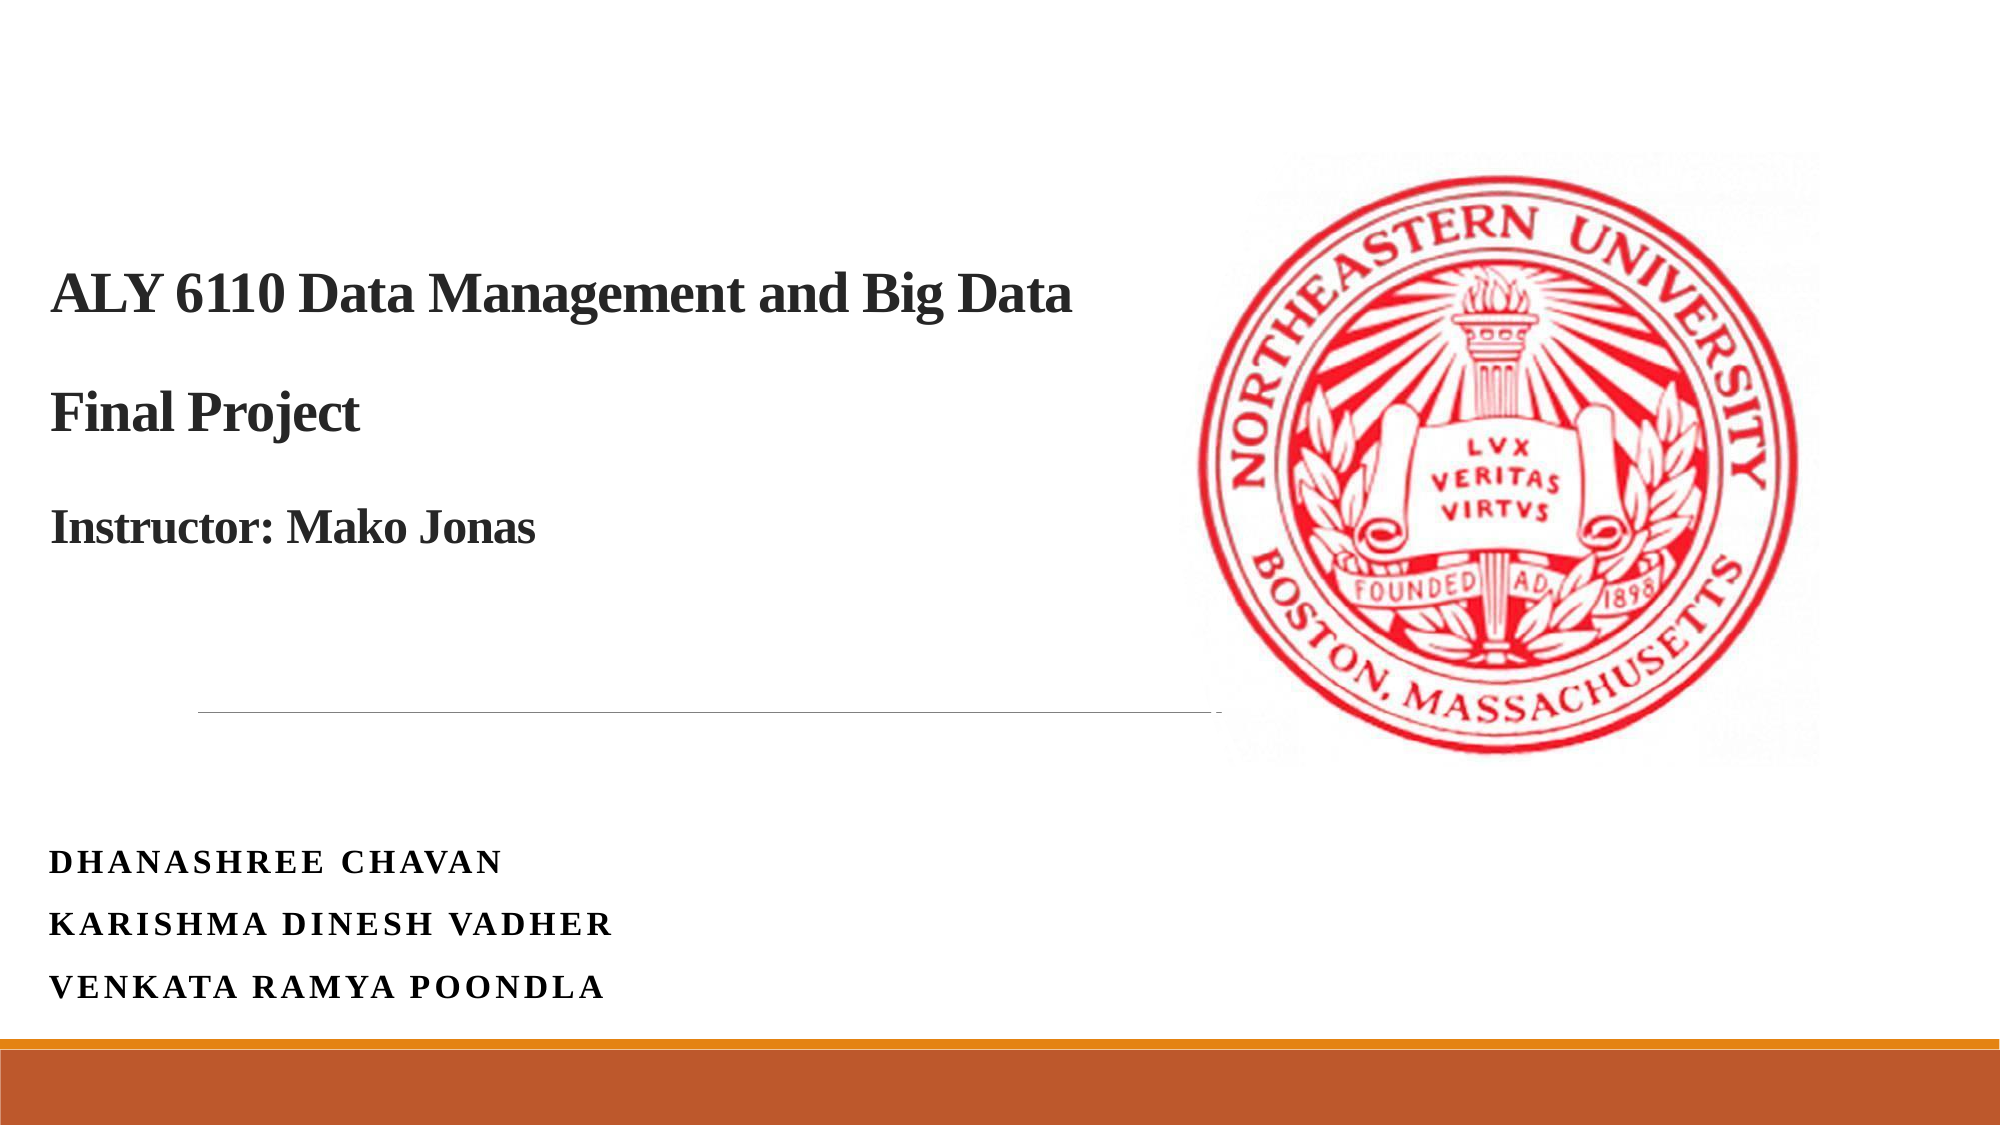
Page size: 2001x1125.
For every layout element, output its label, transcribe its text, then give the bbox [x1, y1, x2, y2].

picture [1178, 151, 1820, 767]
subtitle Dhanashree Chavan Karishma Dinesh Vadher Venkata Ramya Poondla [33, 756, 763, 1015]
title ALY 6110 Data Management and Big Data Final Project Instructor: Mako Jonas [35, 137, 1200, 636]
